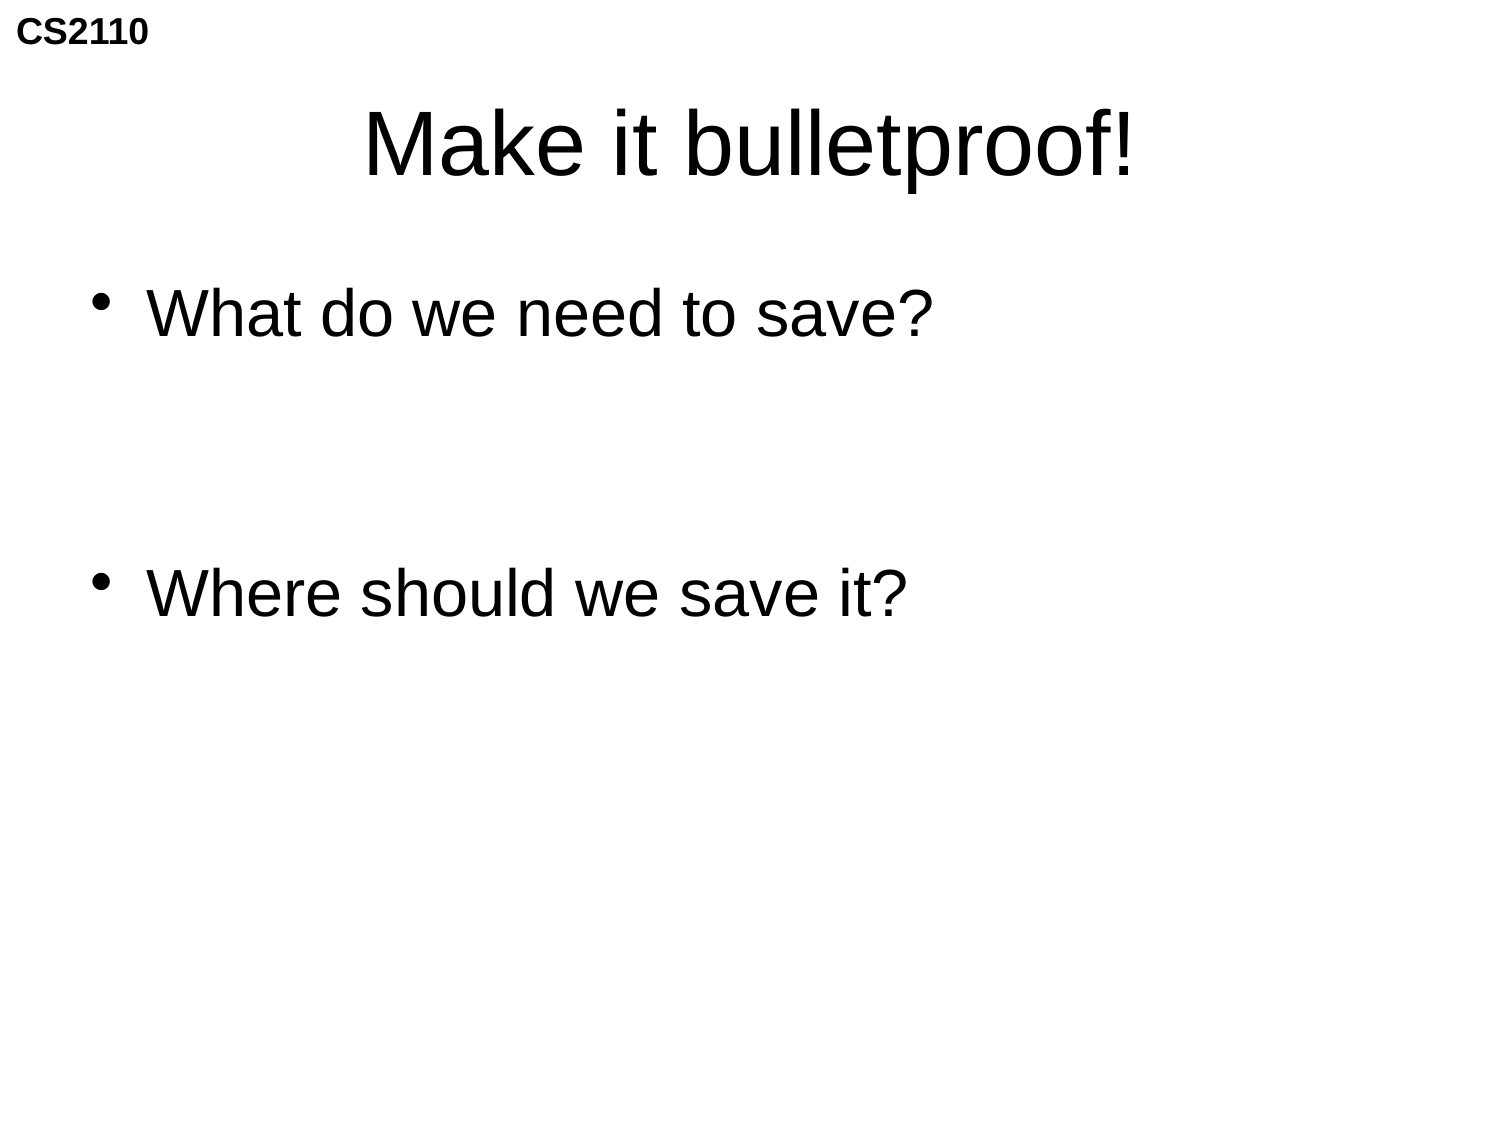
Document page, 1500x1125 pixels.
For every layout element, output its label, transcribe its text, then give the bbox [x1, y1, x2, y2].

title Make it bulletproof! [75, 45, 1425, 233]
list What do we need to save? Where should we save it? [75, 262, 1425, 1100]
